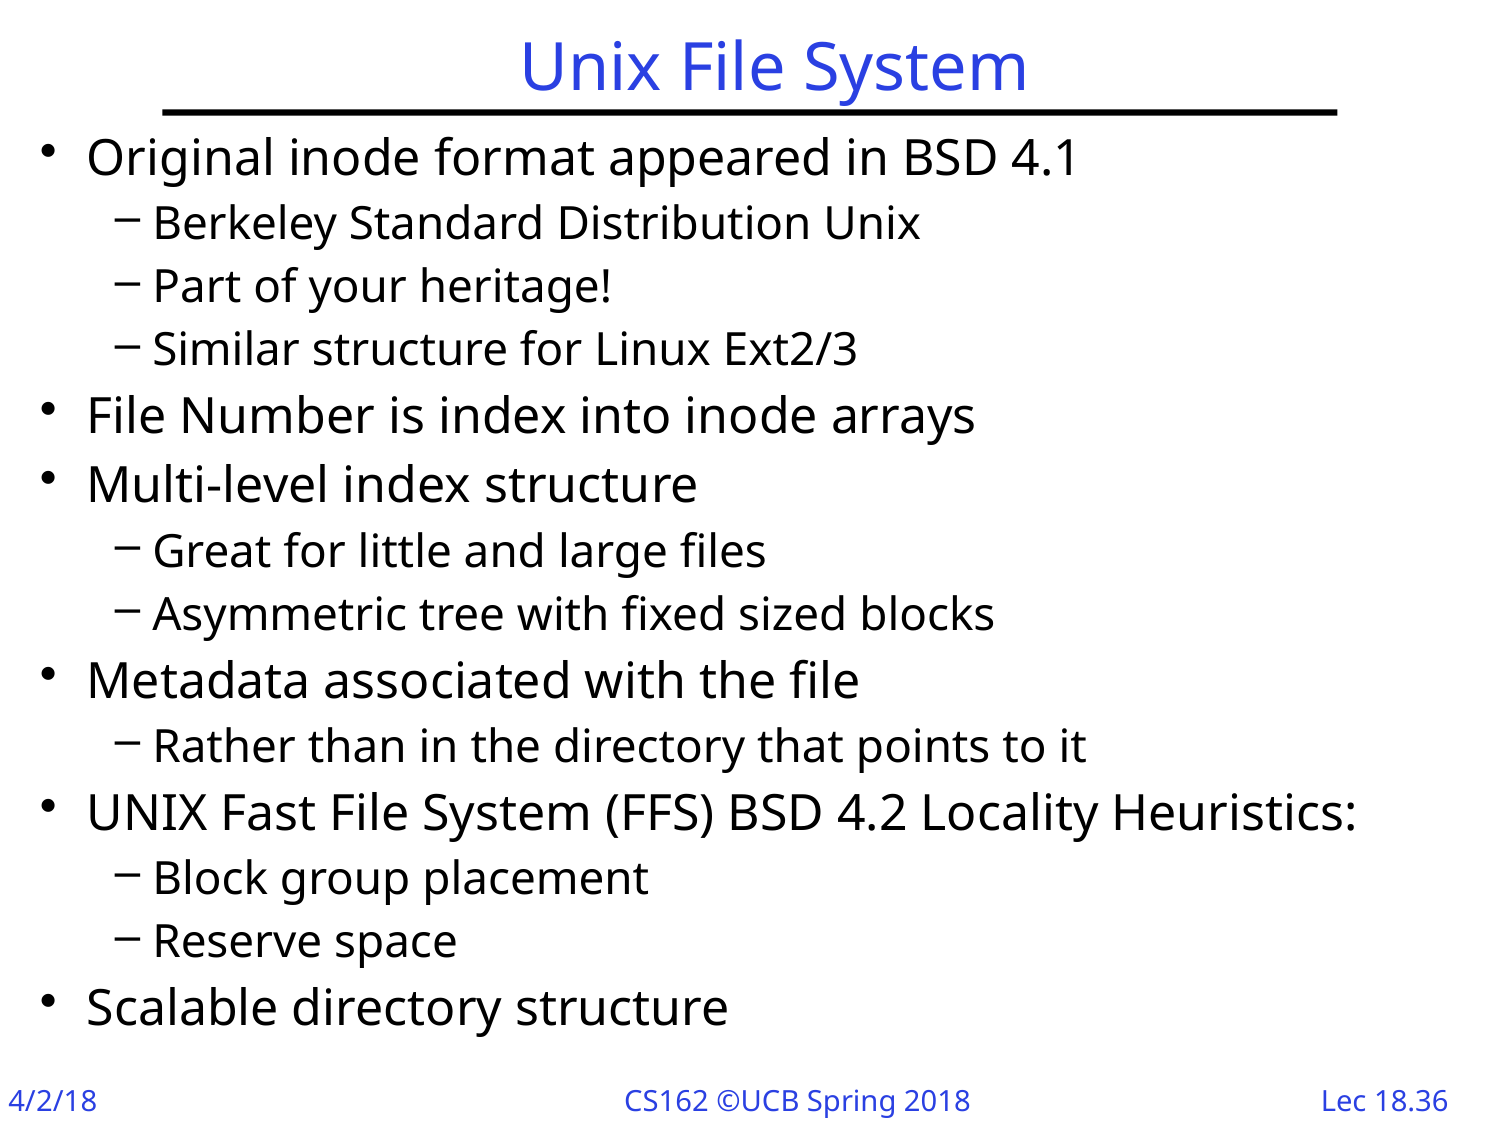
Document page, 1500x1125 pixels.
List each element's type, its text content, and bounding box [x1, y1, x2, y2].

list Original inode format appeared in BSD 4.1 Berkeley Standard Distribution Unix Part of your heritage! Similar structure for Linux Ext2/3 File Number is index into inode arrays Multi-level index structure Great for little and large files Asymmetric tree with fixed sized blocks Metadata associated with the file Rather than in the directory that points to it UNIX Fast File System (FFS) BSD 4.2 Locality Heuristics: Block group placement Reserve space Scalable directory structure [24, 125, 1500, 1125]
title Unix File System [50, 24, 1500, 113]
